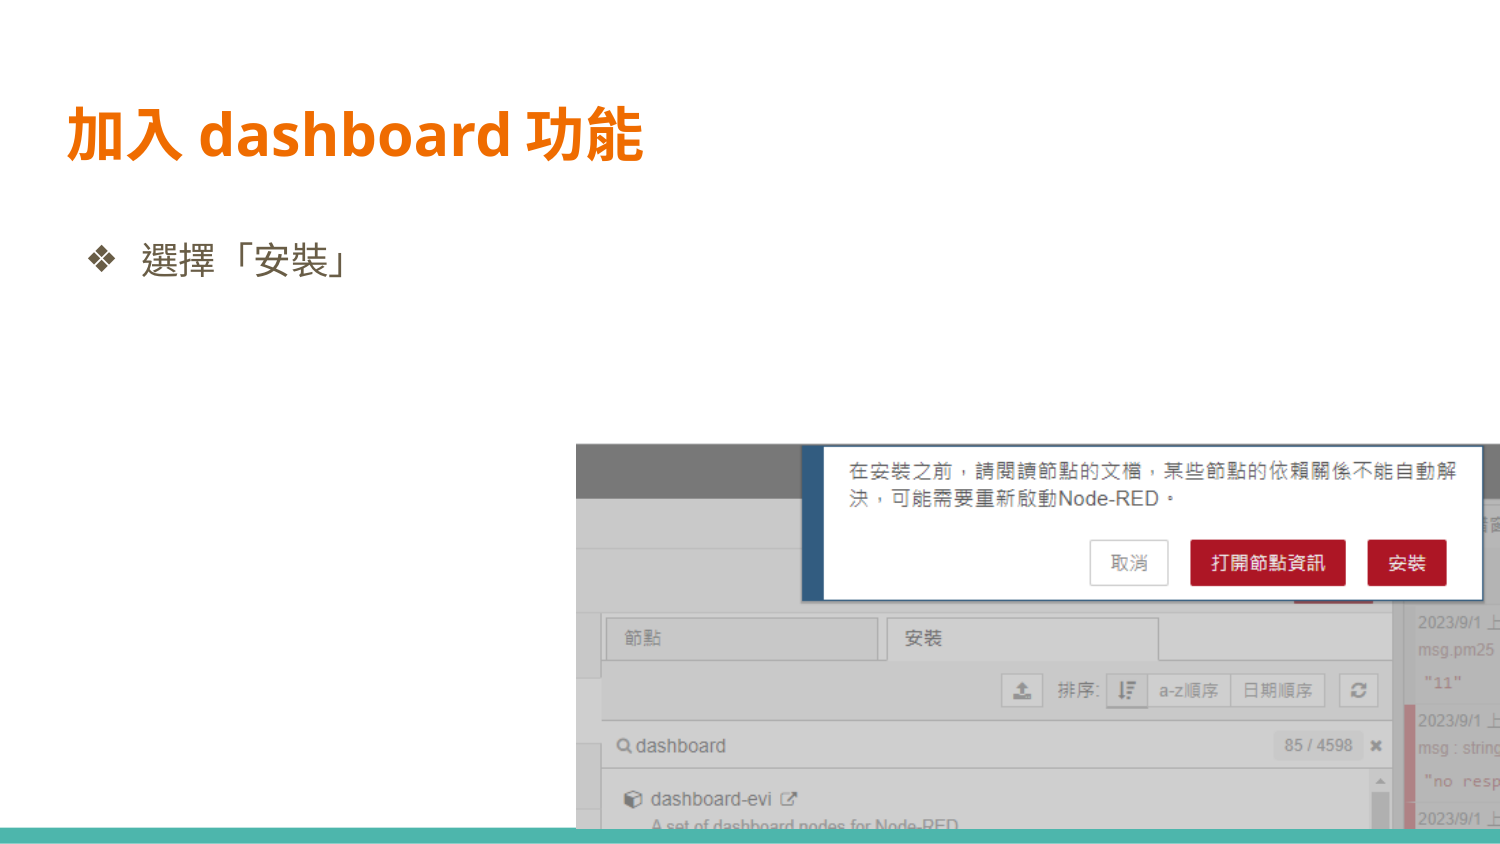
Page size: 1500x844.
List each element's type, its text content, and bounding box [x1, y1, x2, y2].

list 選擇「安裝」 [51, 207, 637, 750]
picture [575, 442, 1500, 829]
title 加入dashboard功能 [51, 72, 1449, 189]
